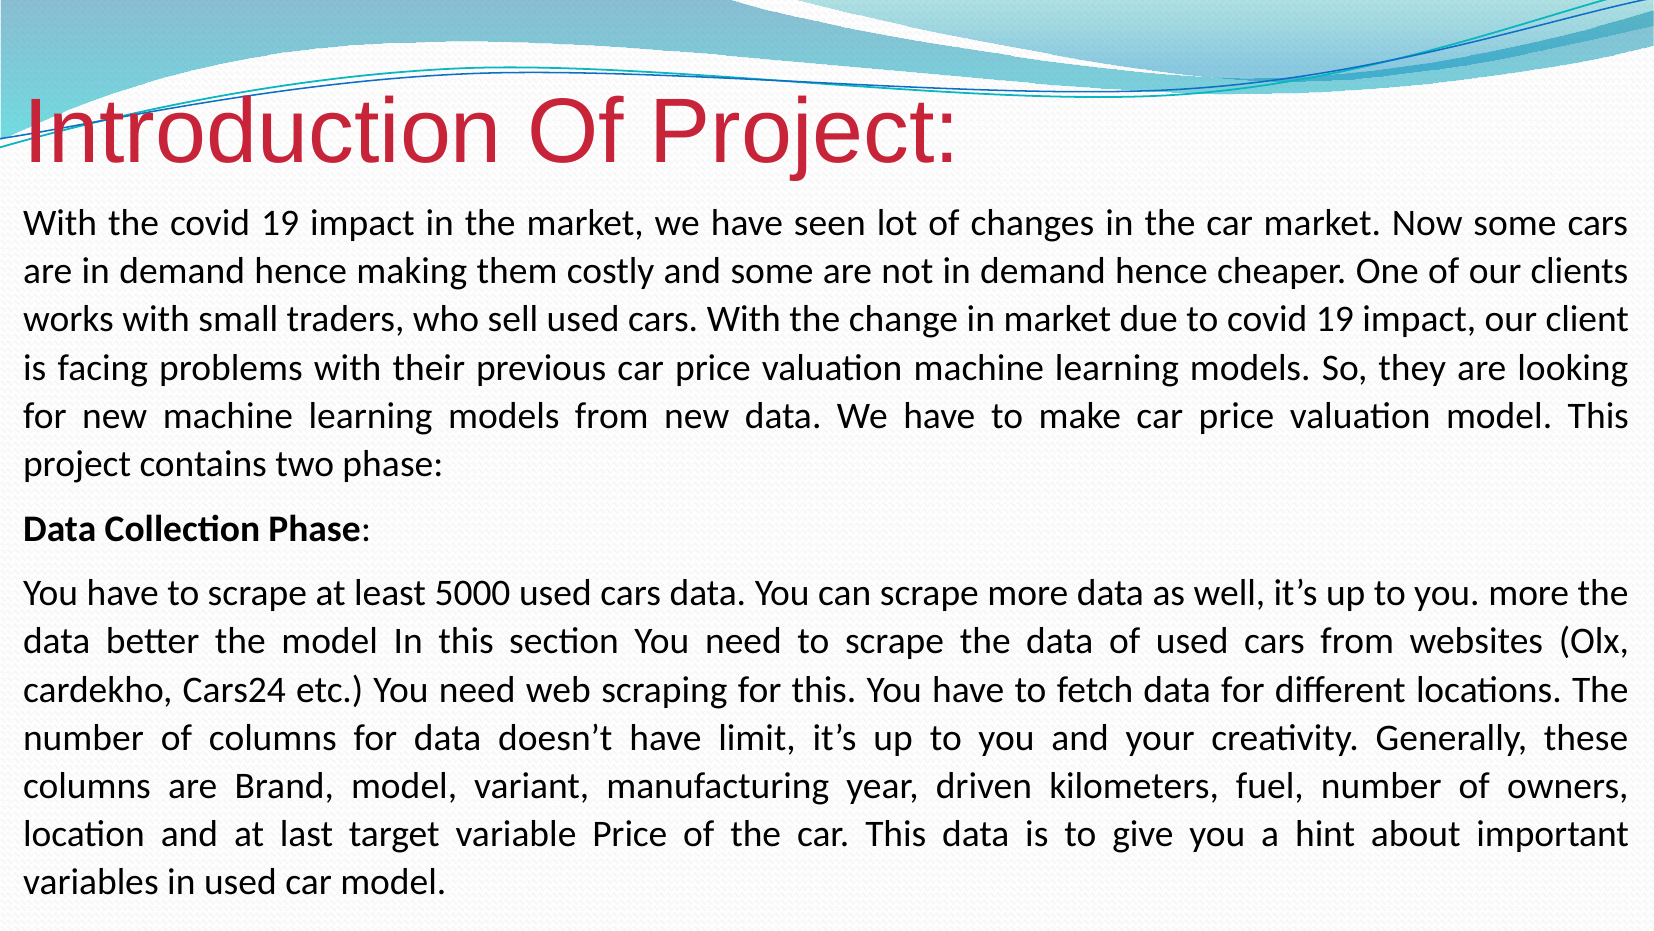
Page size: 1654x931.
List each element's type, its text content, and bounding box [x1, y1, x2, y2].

text_box Introduction Of Project: [23, 57, 1571, 194]
text_box With the covid 19 impact in the market, we have seen lot of changes in the car market. Now some cars are in demand hence making them costly and some are not in demand hence cheaper. One of our clients works with small traders, who sell used cars. With the change in market due to covid 19 impact, our client is facing problems with their previous car price valuation machine learning models. So, they are looking for new machine learning models from new data. We have to make car price valuation model. This project contains two phase: Data Collection Phase: You have to scrape at least 5000 used cars data. You can scrape more data as well, it’s up to you. more the data better the model In this section You need to scrape the data of used cars from websites (Olx, cardekho, Cars24 etc.) You need web scraping for this. You have to fetch data for different locations. The number of columns for data doesn’t have limit, it’s up to you and your creativity. Generally, these columns are Brand, model, variant, manufacturing year, driven kilometers, fuel, number of owners, location and at last target variable Price of the car. This data is to give you a hint about important variables in used car model. [23, 194, 1631, 902]
